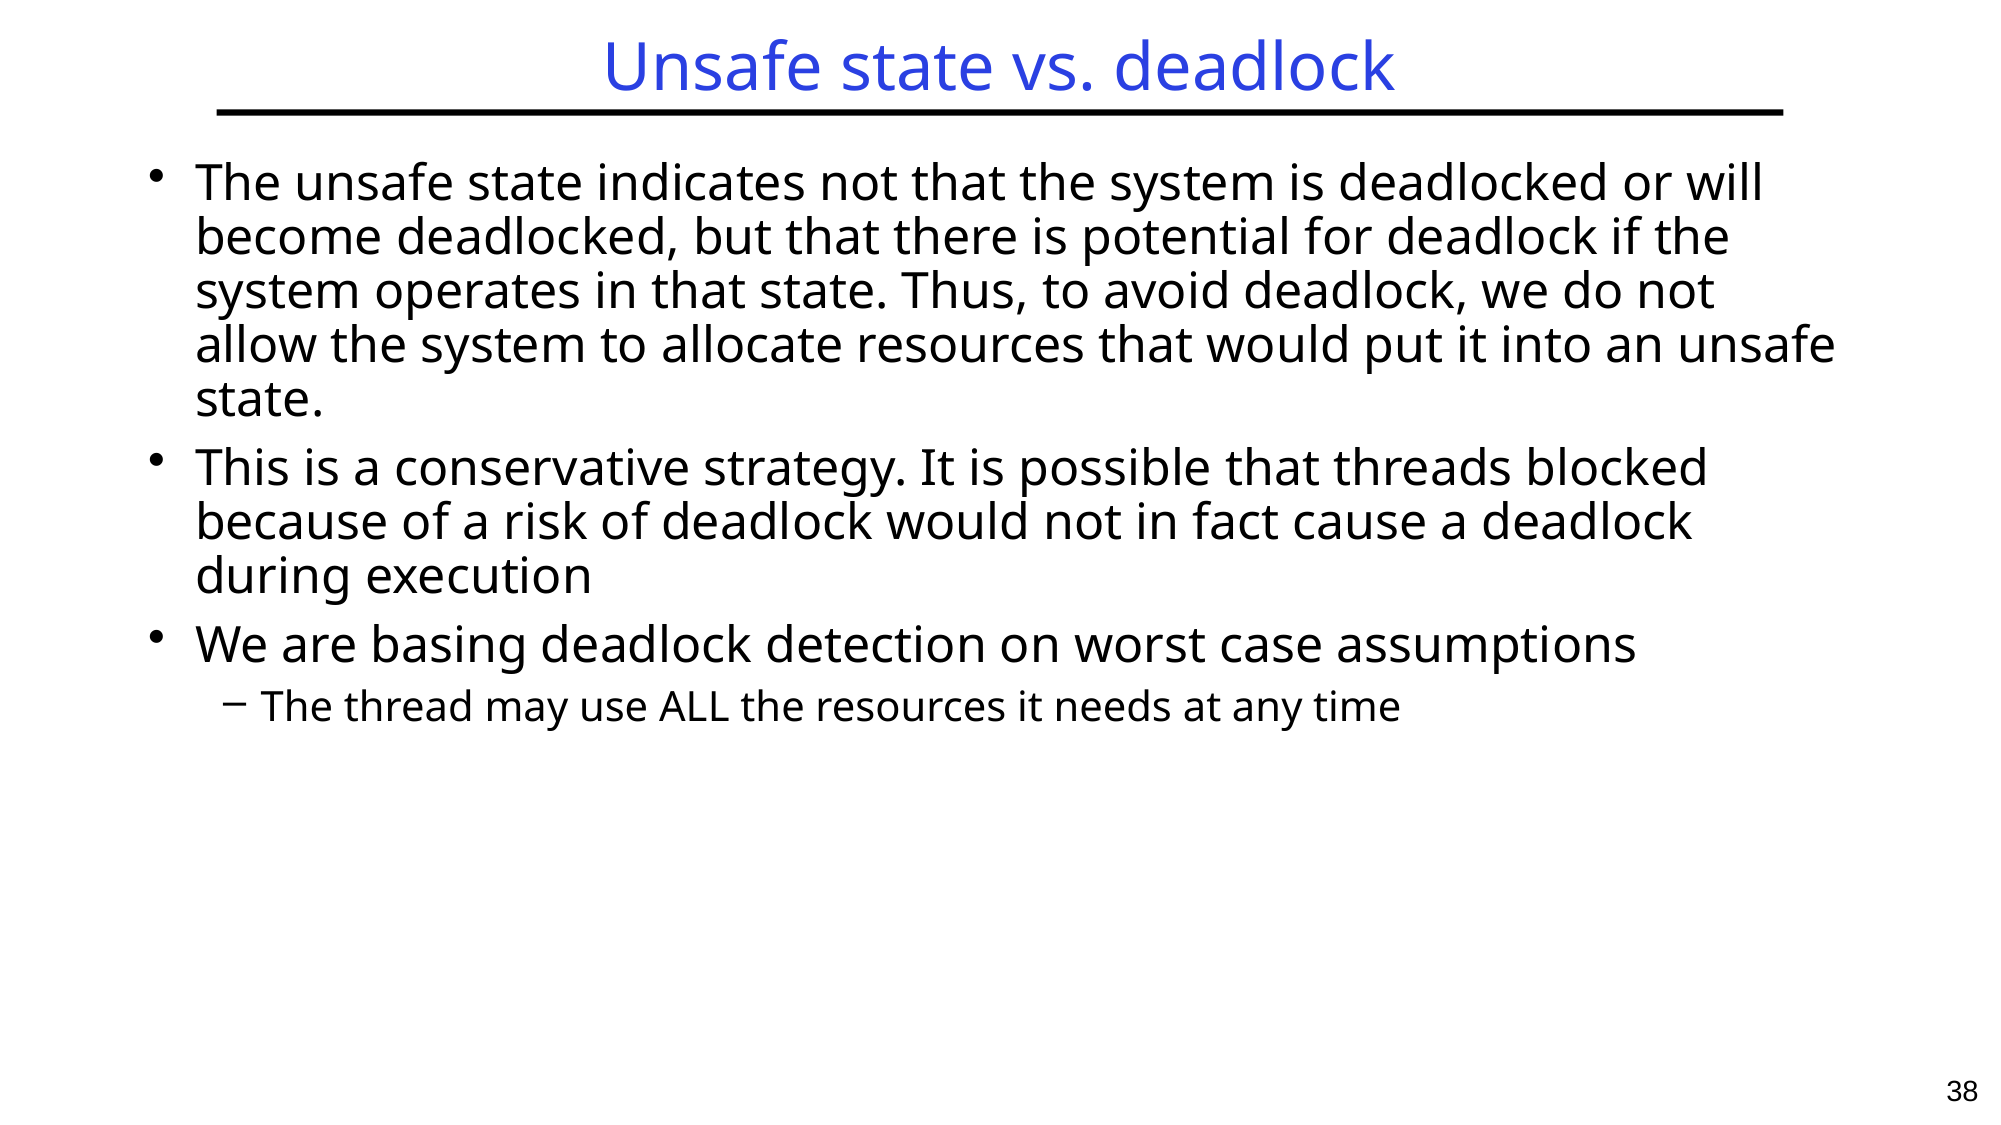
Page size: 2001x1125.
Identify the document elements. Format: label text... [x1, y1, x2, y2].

list The unsafe state indicates not that the system is deadlocked or will become deadlocked, but that there is potential for deadlock if the system operates in that state. Thus, to avoid deadlock, we do not allow the system to allocate resources that would put it into an unsafe state. This is a conservative strategy. It is possible that threads blocked because of a risk of deadlock would not in fact cause a deadlock during execution We are basing deadlock detection on worst case assumptions The thread may use ALL the resources it needs at any time [133, 149, 1867, 988]
title Unsafe state vs. deadlock [216, 24, 1784, 113]
